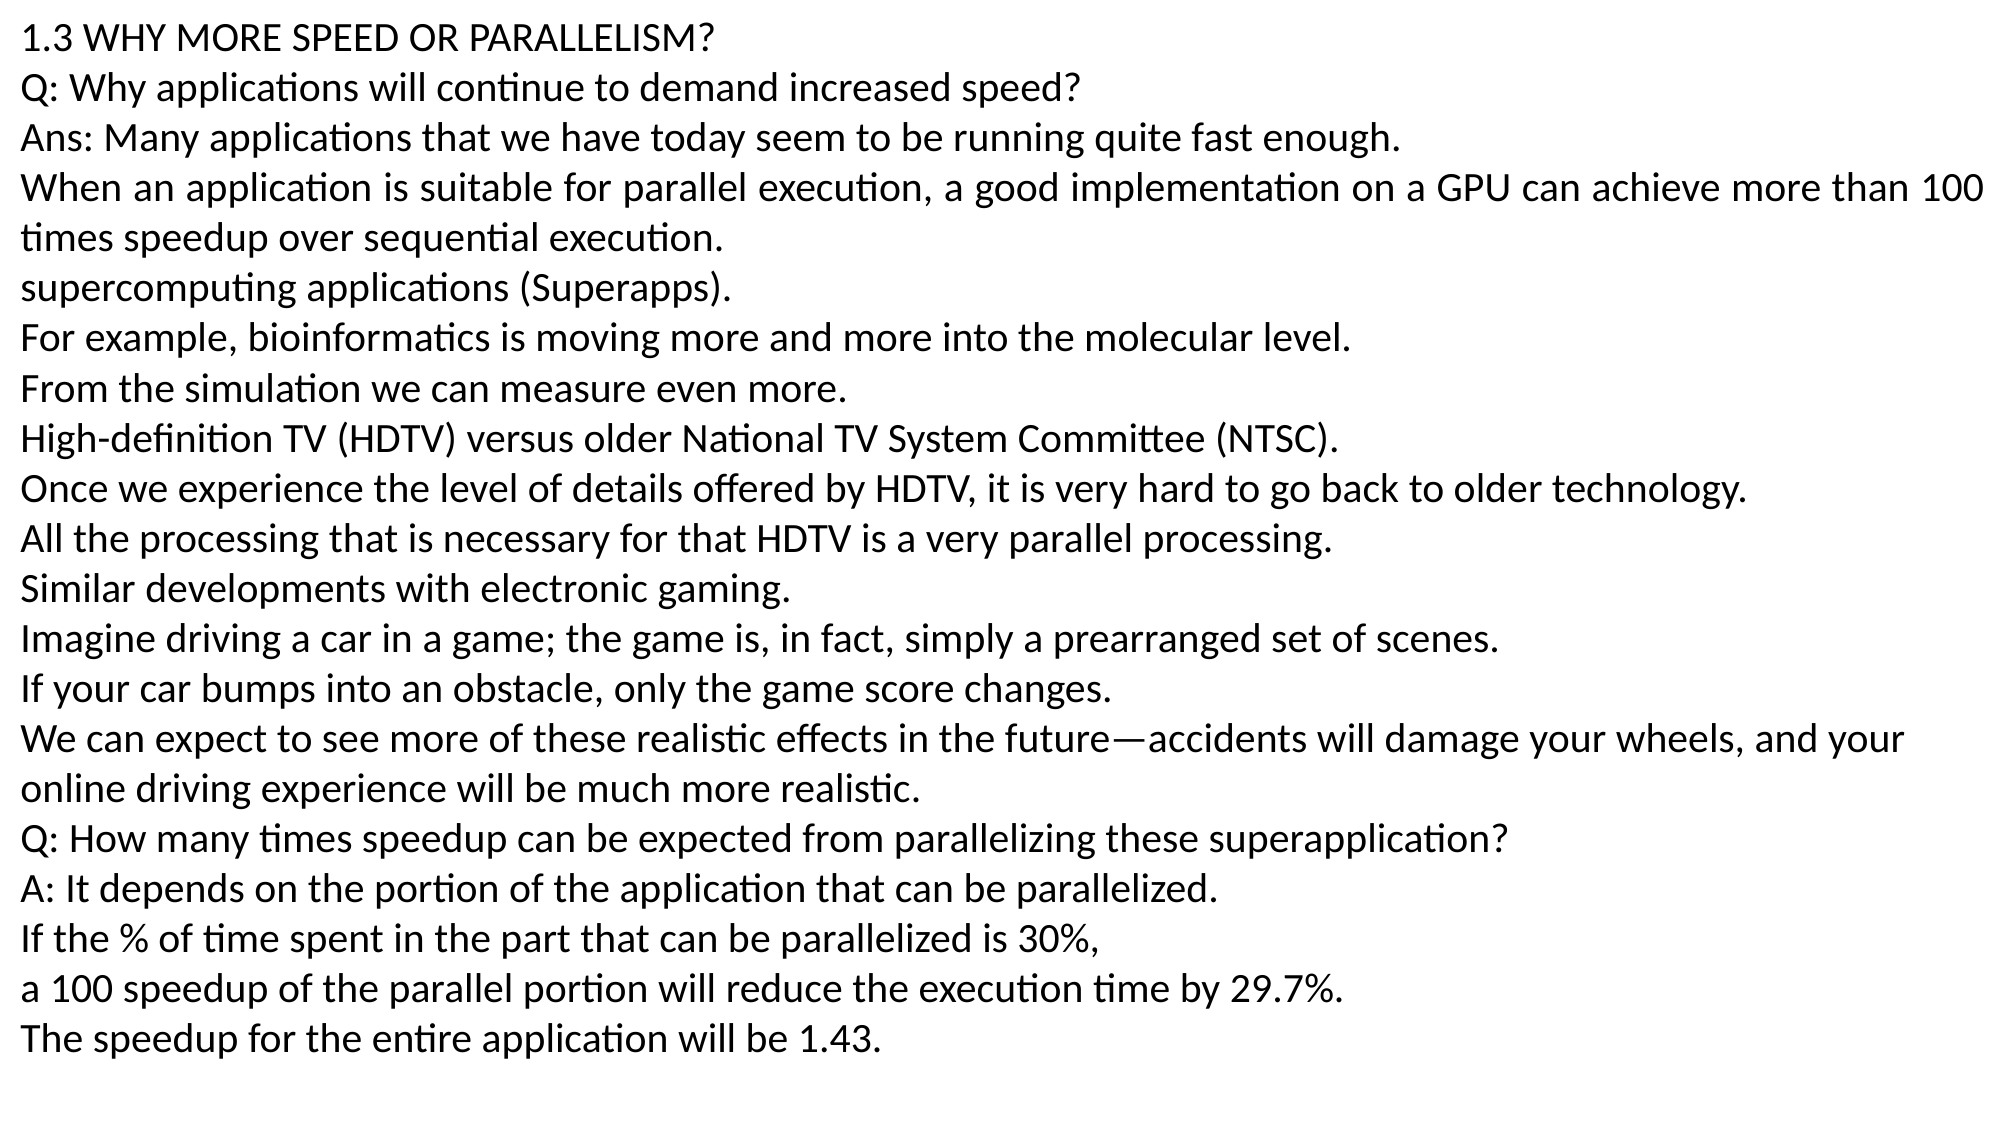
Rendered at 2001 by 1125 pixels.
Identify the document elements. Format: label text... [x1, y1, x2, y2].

text_box 1.3 WHY MORE SPEED OR PARALLELISM? Q: Why applications will continue to demand increased speed? Ans: Many applications that we have today seem to be running quite fast enough. When an application is suitable for parallel execution, a good implementation on a GPU can achieve more than 100 times speedup over sequential execution. supercomputing applications (Superapps). For example, bioinformatics is moving more and more into the molecular level. From the simulation we can measure even more. High-definition TV (HDTV) versus older National TV System Committee (NTSC). Once we experience the level of details offered by HDTV, it is very hard to go back to older technology. All the processing that is necessary for that HDTV is a very parallel processing. Similar developments with electronic gaming. Imagine driving a car in a game; the game is, in fact, simply a prearranged set of scenes. If your car bumps into an obstacle, only the game score changes. We can expect to see more of these realistic effects in the future—accidents will damage your wheels, and your online driving experience will be much more realistic. Q: How many times speedup can be expected from parallelizing these superapplication? A: It depends on the portion of the application that can be parallelized. If the % of time spent in the part that can be parallelized is 30%, a 100 speedup of the parallel portion will reduce the execution time by 29.7%. The speedup for the entire application will be 1.43. [5, 2, 2000, 1068]
